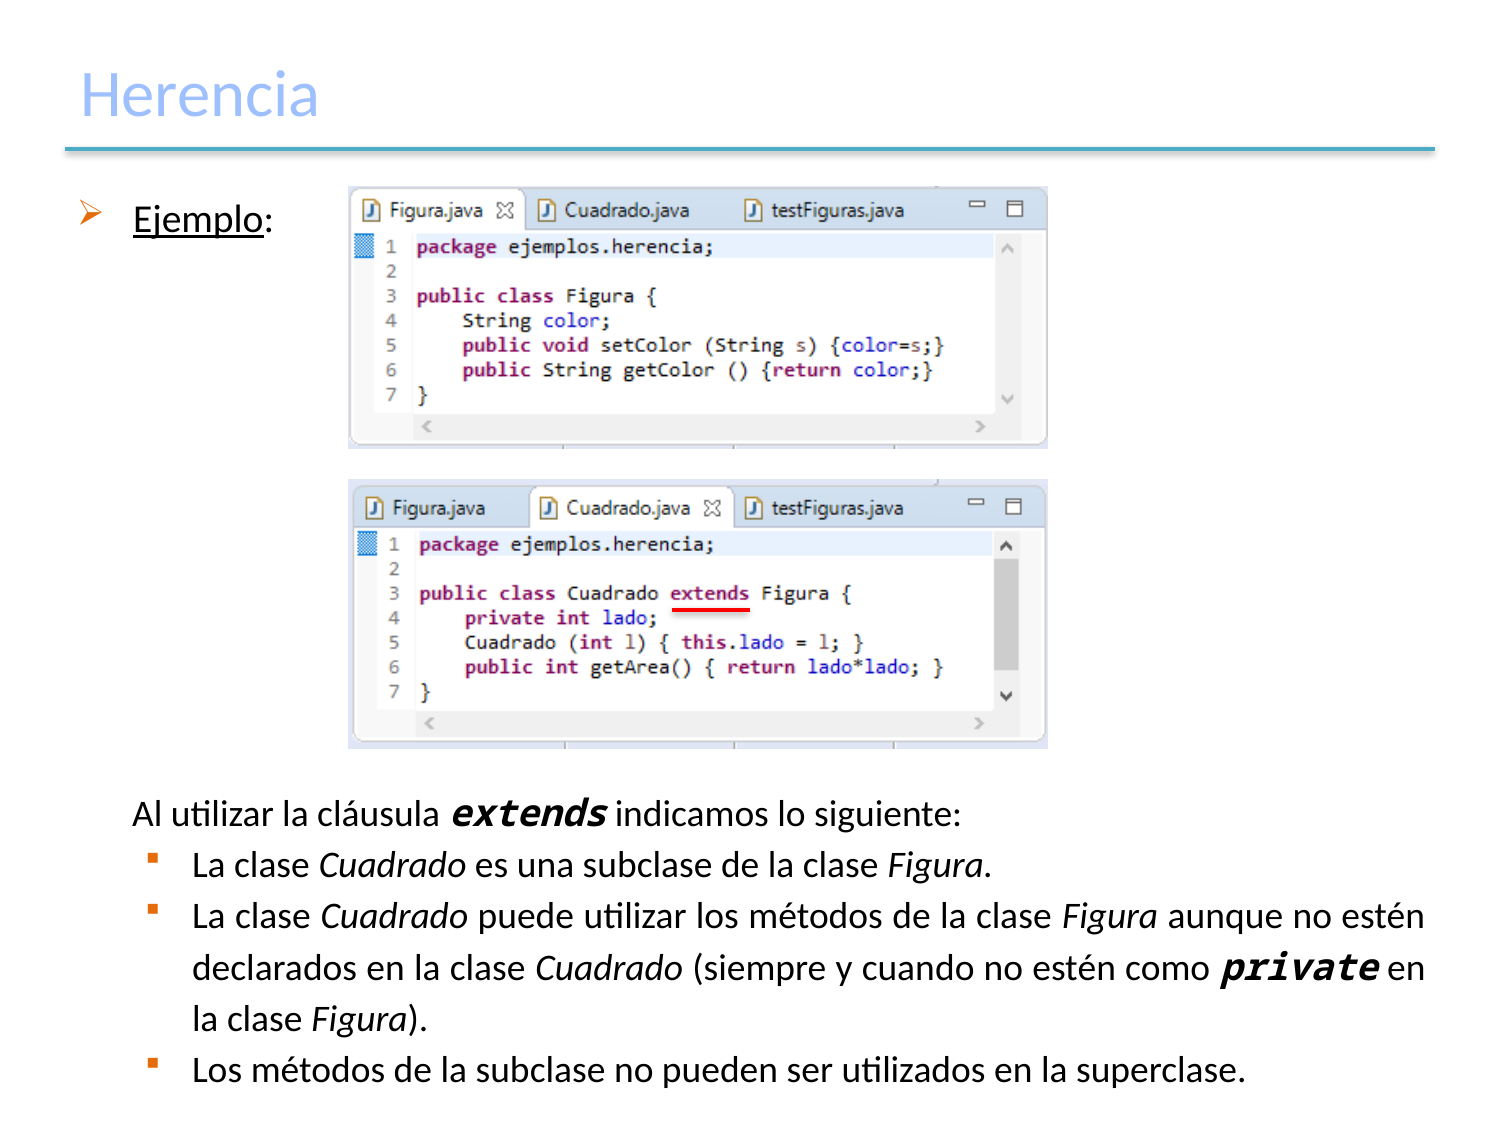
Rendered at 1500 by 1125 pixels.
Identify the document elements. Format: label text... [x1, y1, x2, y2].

picture [348, 479, 1048, 749]
picture [348, 186, 1048, 450]
text_box Al utilizar la cláusula extends indicamos lo siguiente: La clase Cuadrado es una subclase de la clase Figura. La clase Cuadrado puede utilizar los métodos de la clase Figura aunque no estén declarados en la clase Cuadrado (siempre y cuando no estén como private en la clase Figura). Los métodos de la subclase no pueden ser utilizados en la superclase. [73, 775, 1441, 1098]
title Herencia [64, 30, 1437, 147]
text_box Ejemplo: [62, 178, 1430, 248]
